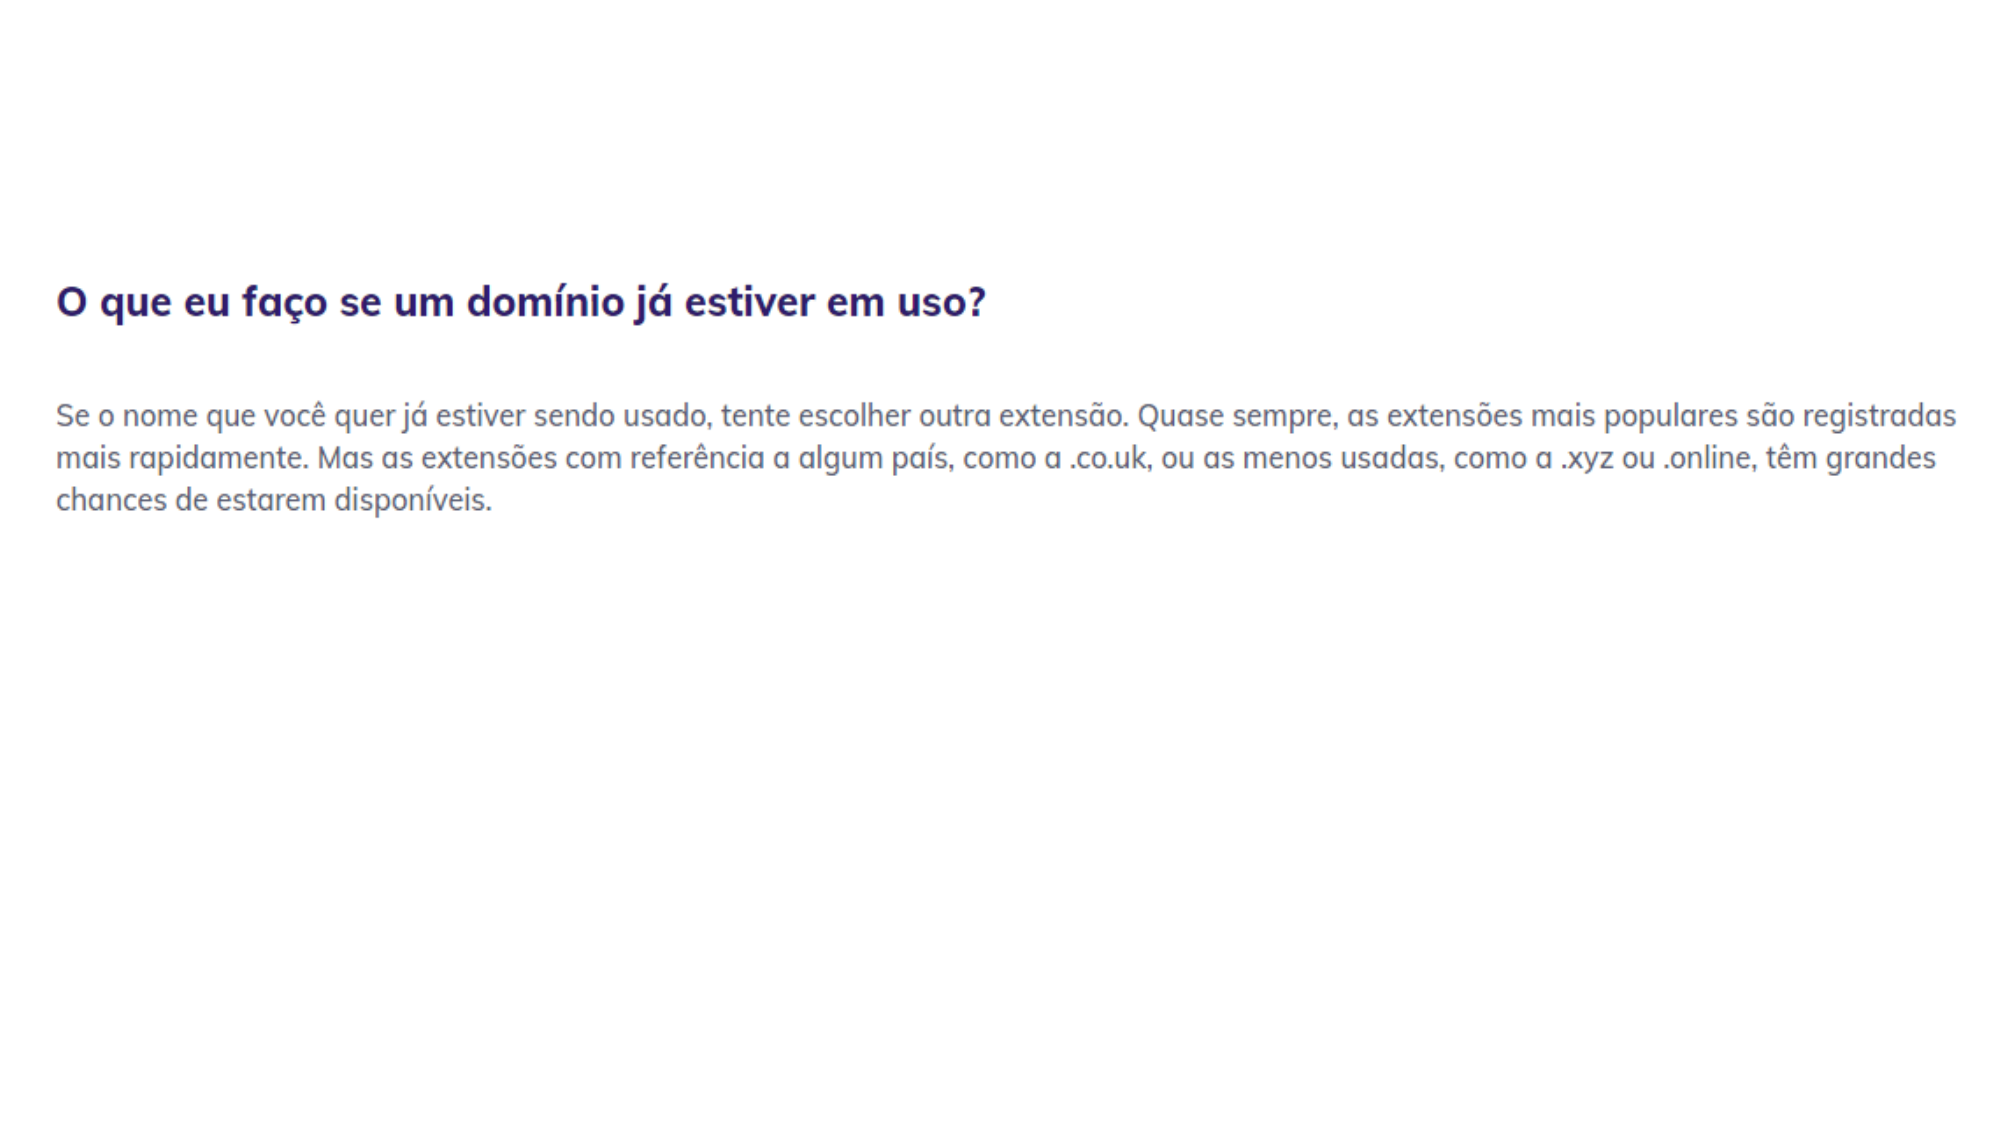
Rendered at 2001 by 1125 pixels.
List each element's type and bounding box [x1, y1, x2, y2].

picture [0, 223, 2000, 597]
